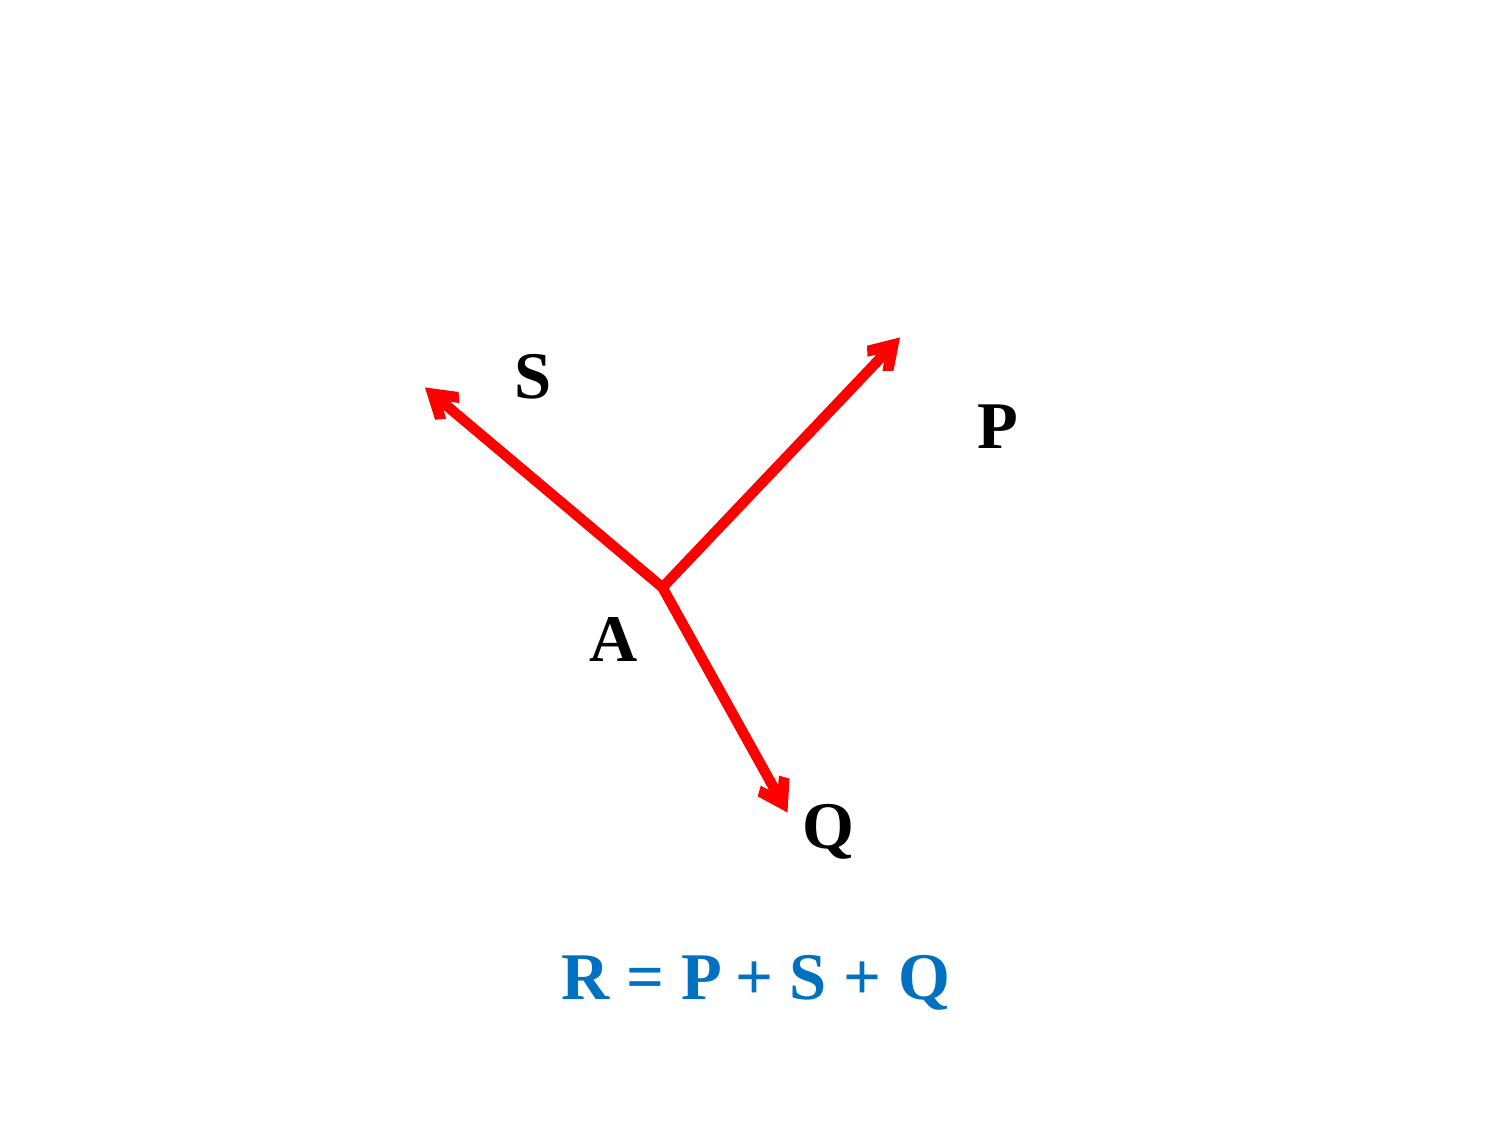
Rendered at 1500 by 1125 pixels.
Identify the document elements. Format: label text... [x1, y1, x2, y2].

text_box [424, 387, 663, 588]
text_box R = P + S + Q [537, 925, 975, 1021]
text_box P [962, 374, 1038, 470]
text_box S [499, 324, 575, 385]
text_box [612, 637, 838, 763]
text_box Q [787, 774, 863, 870]
text_box A [574, 597, 650, 683]
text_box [656, 343, 907, 582]
